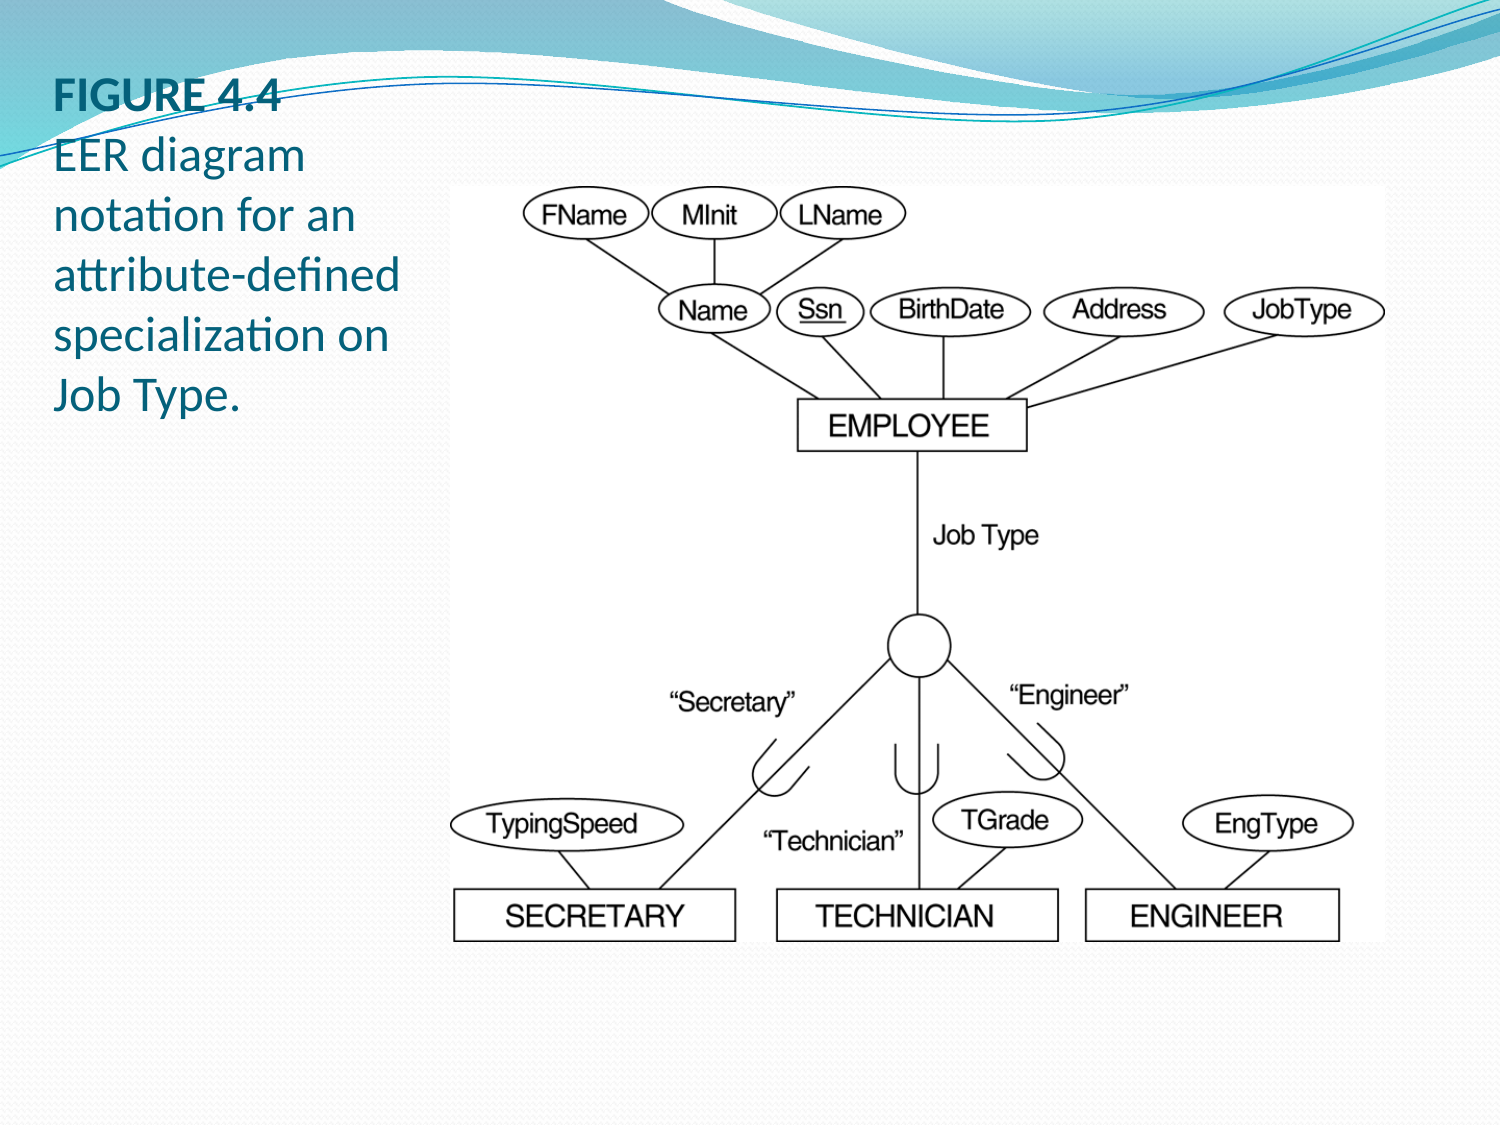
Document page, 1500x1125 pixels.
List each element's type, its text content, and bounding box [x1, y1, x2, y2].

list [449, 186, 1385, 942]
title FIGURE 4.4 EER diagram notation for an attribute-defined specialization on Job Type. [53, 54, 416, 738]
